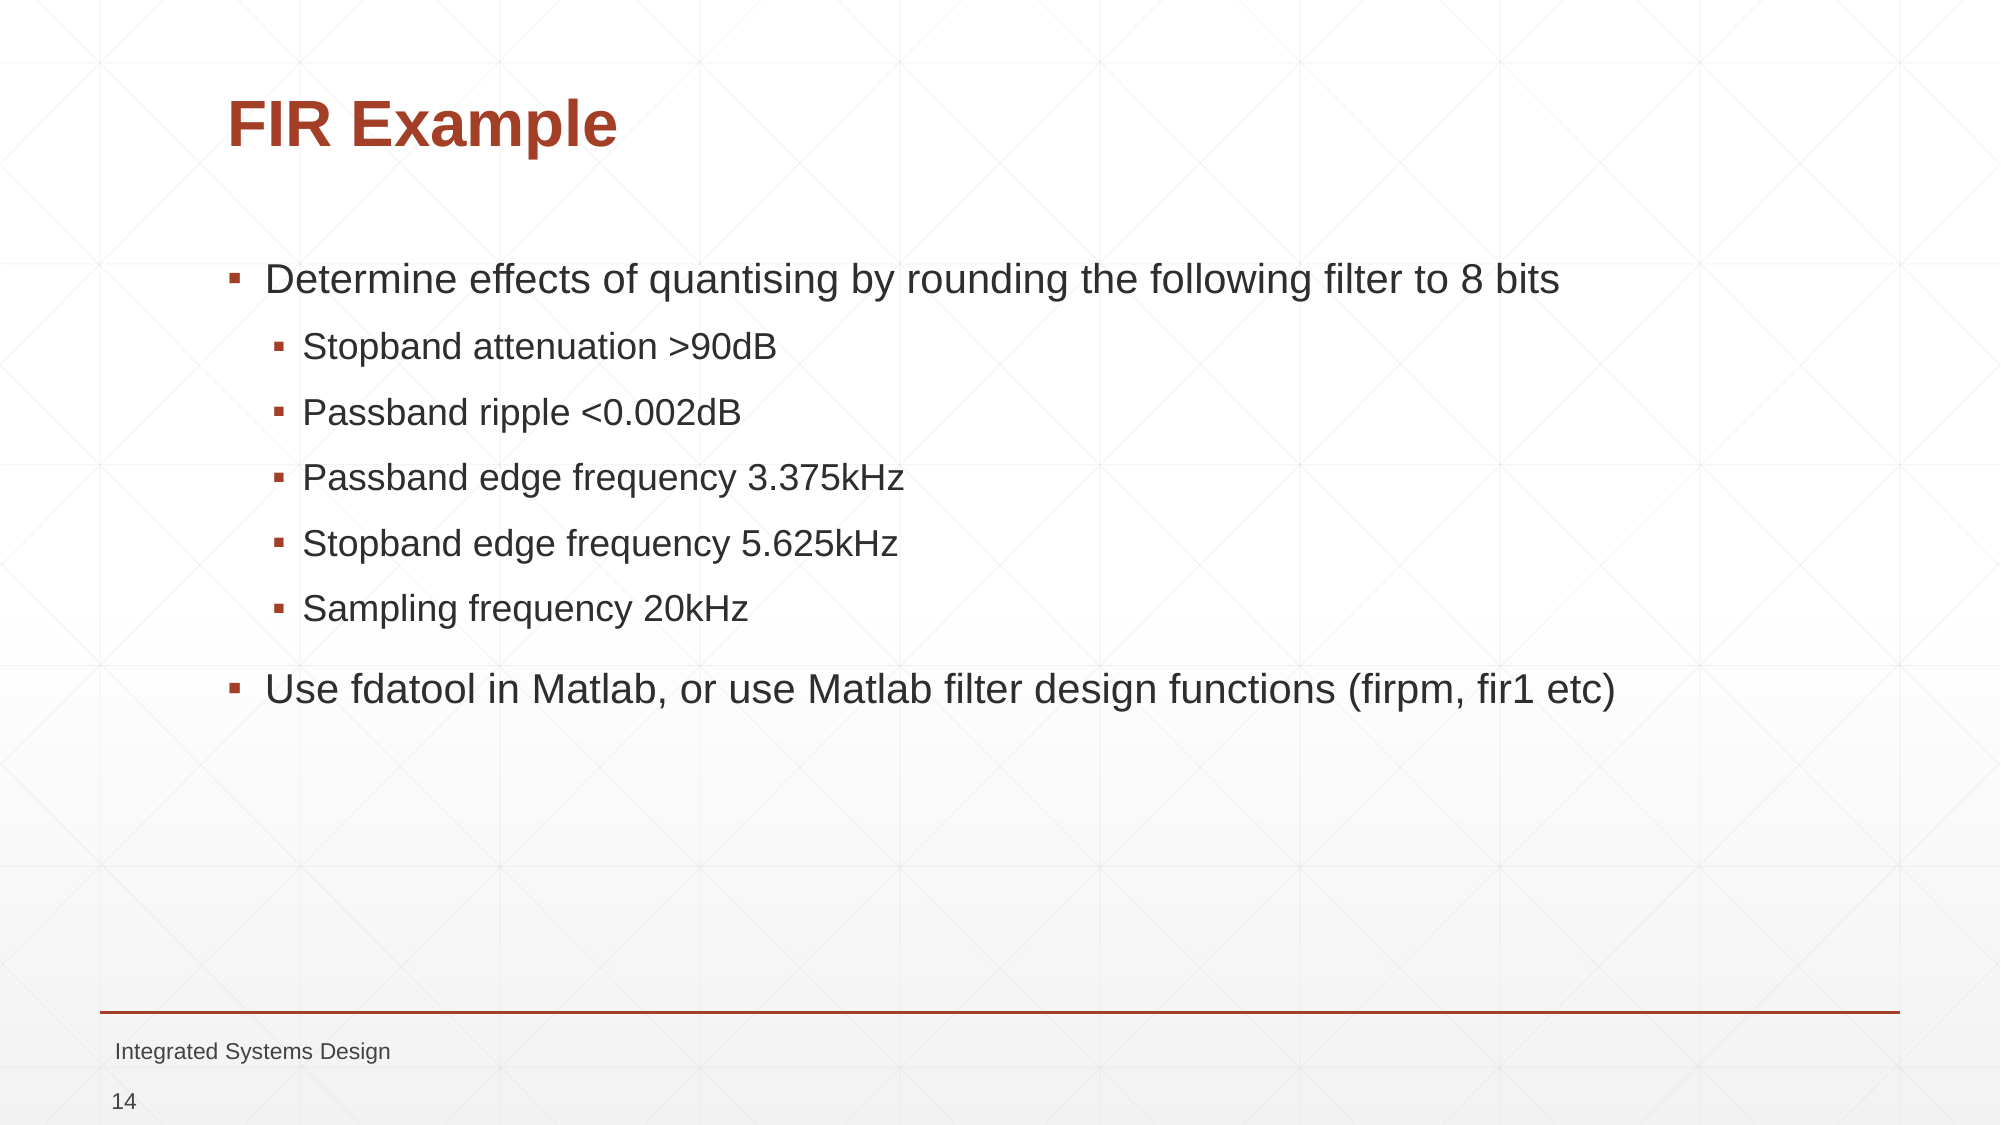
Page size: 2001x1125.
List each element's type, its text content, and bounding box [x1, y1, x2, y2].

footer Integrated Systems Design [99, 1031, 1106, 1069]
slide_number 14 [1, 1081, 153, 1119]
title FIR Example [212, 82, 1788, 169]
list Determine effects of quantising by rounding the following filter to 8 bits Stopband attenuation >90dB Passband ripple <0.002dB Passband edge frequency 3.375kHz Stopband edge frequency 5.625kHz Sampling frequency 20kHz Use fdatool in Matlab, or use Matlab filter design functions (firpm, fir1 etc) [212, 249, 1788, 950]
